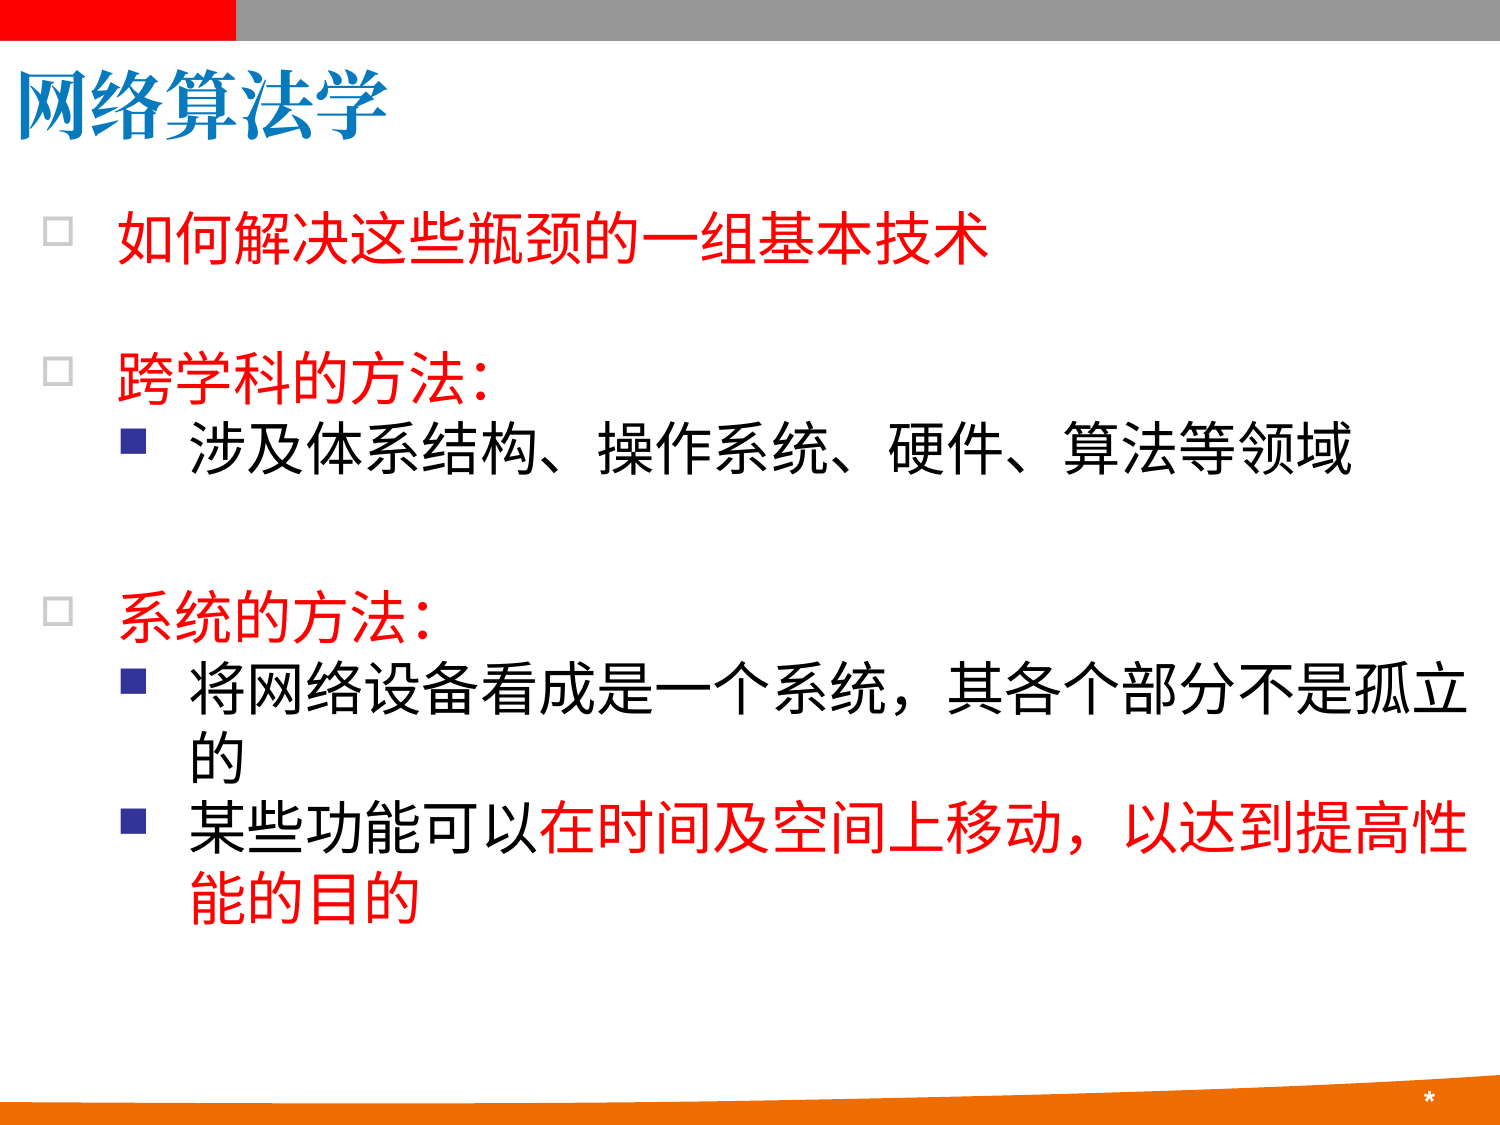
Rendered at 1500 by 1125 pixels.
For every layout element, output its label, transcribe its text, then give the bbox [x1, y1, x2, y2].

title 网络算法学 [0, 47, 1463, 160]
list 如何解决这些瓶颈的一组基本技术 跨学科的方法： 涉及体系结构、操作系统、硬件、算法等领域 系统的方法： 将网络设备看成是一个系统，其各个部分不是孤立的 某些功能可以在时间及空间上移动，以达到提高性能的目的 [24, 194, 1488, 1059]
